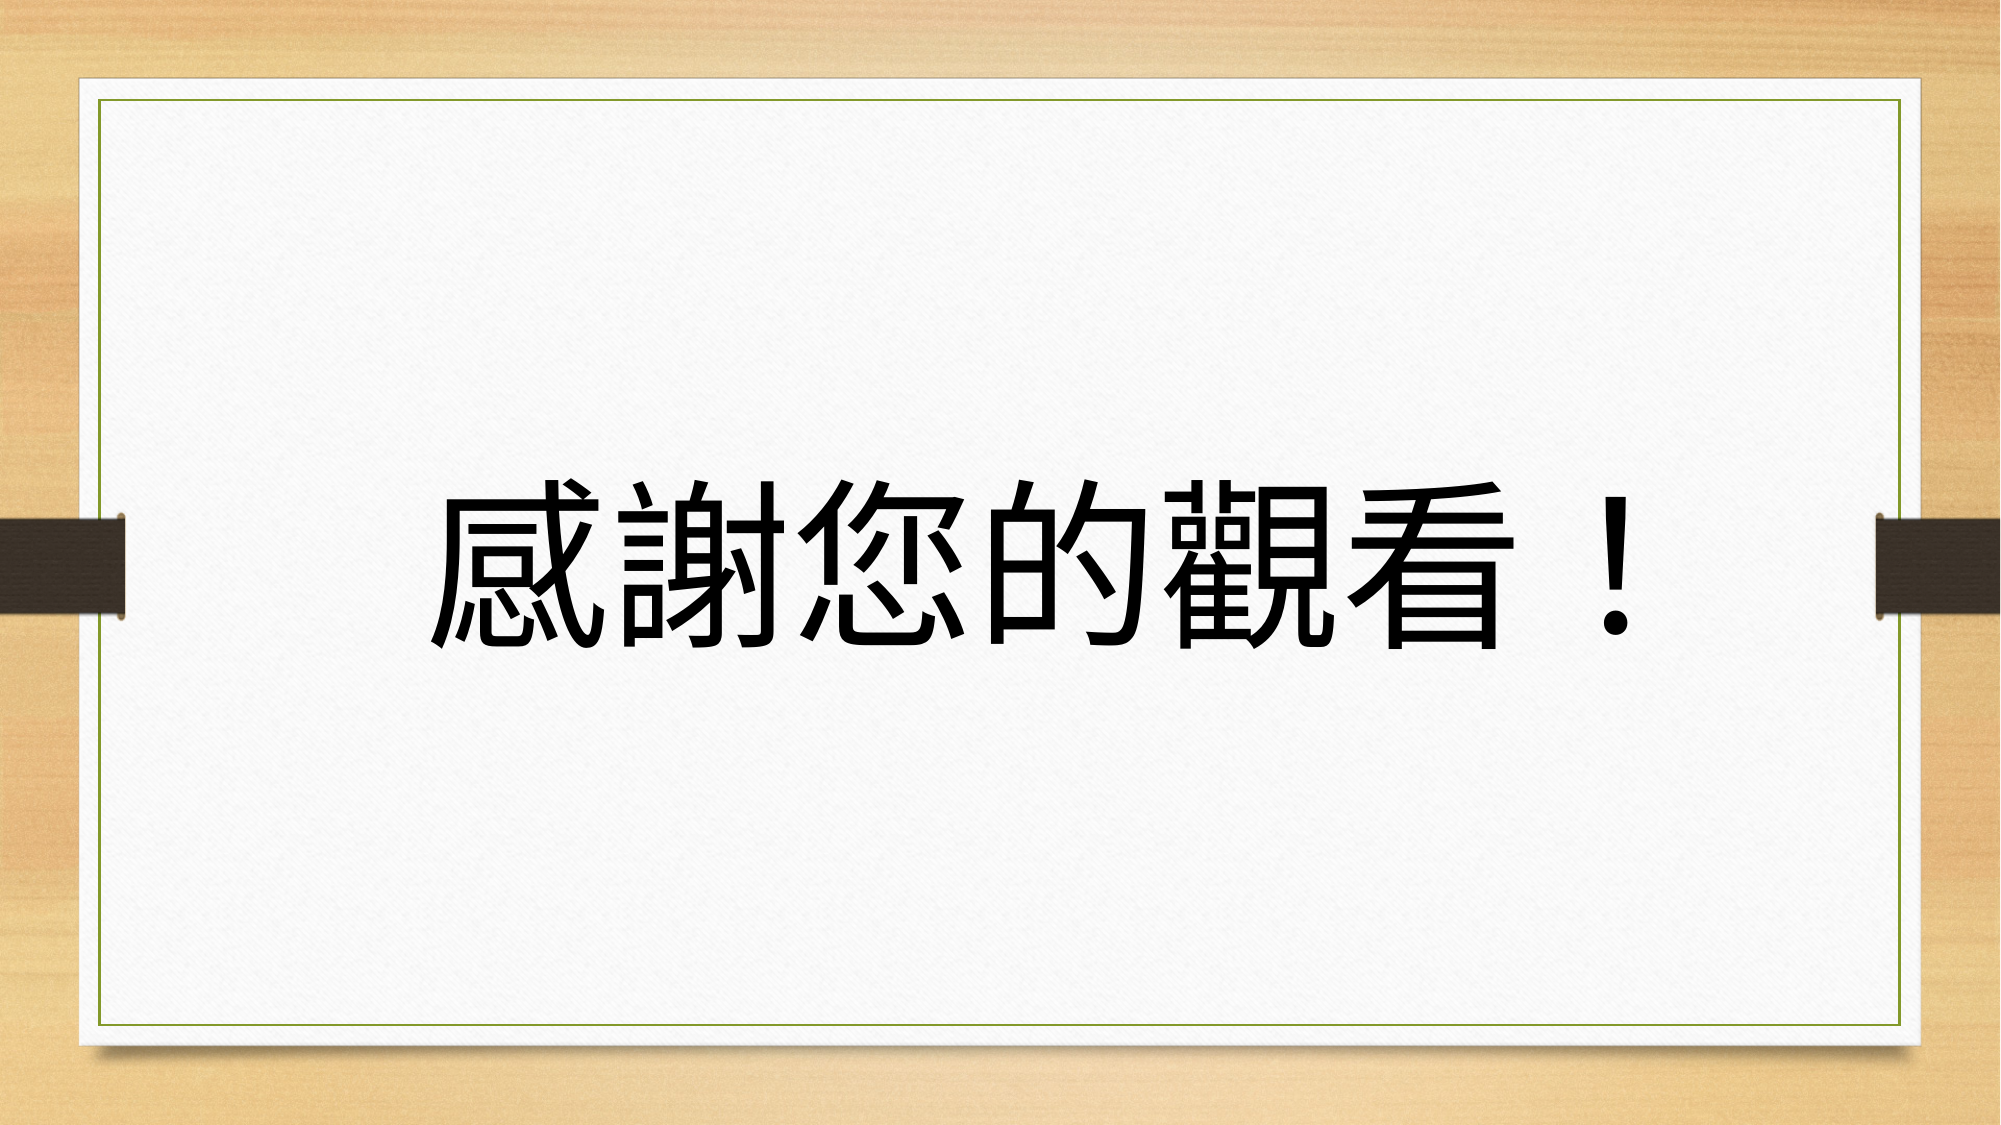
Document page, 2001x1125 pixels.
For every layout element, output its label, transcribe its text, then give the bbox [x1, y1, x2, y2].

picture [0, 0, 2001, 1125]
text_box 感謝您的觀看！ [410, 443, 1747, 679]
